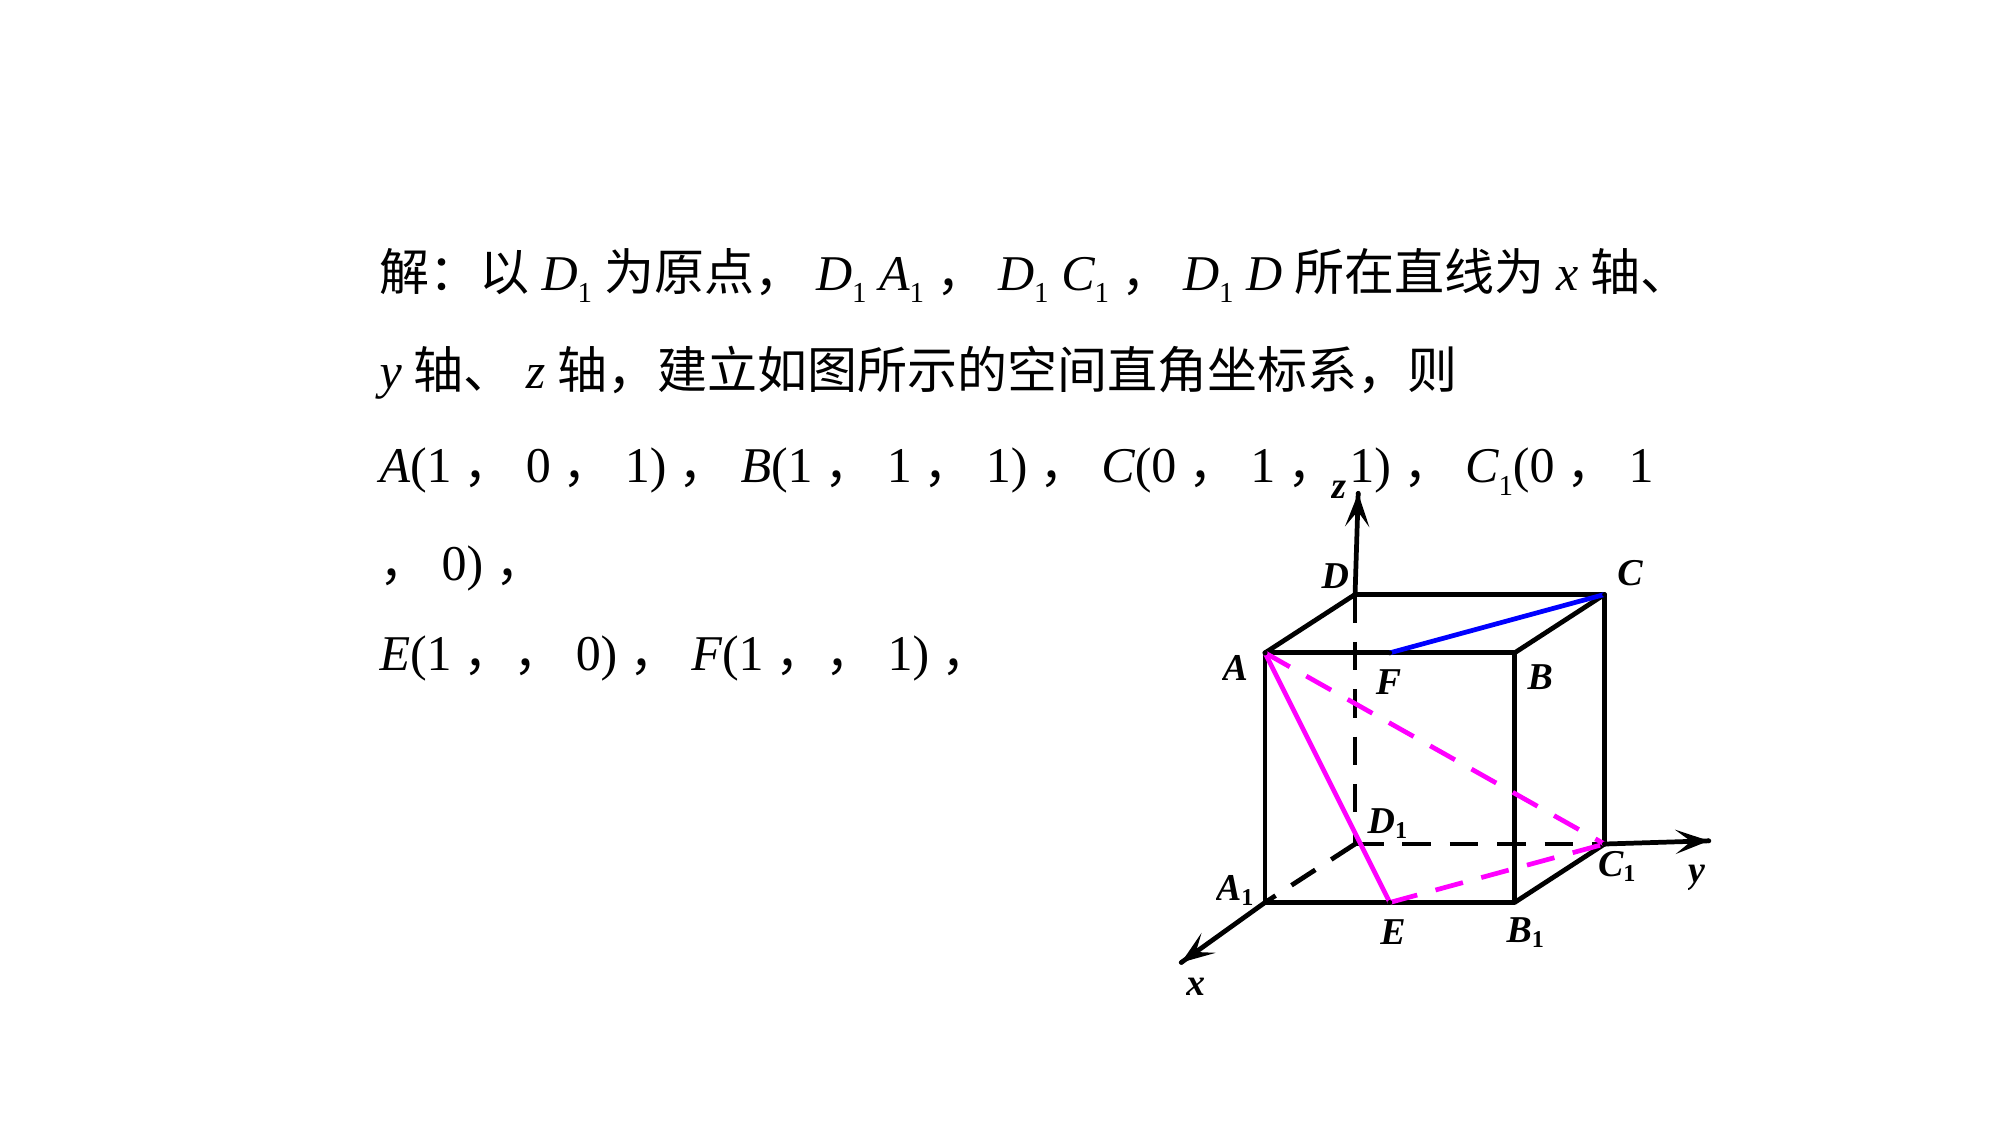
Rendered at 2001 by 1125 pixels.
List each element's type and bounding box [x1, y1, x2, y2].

picture [1165, 449, 1727, 1021]
